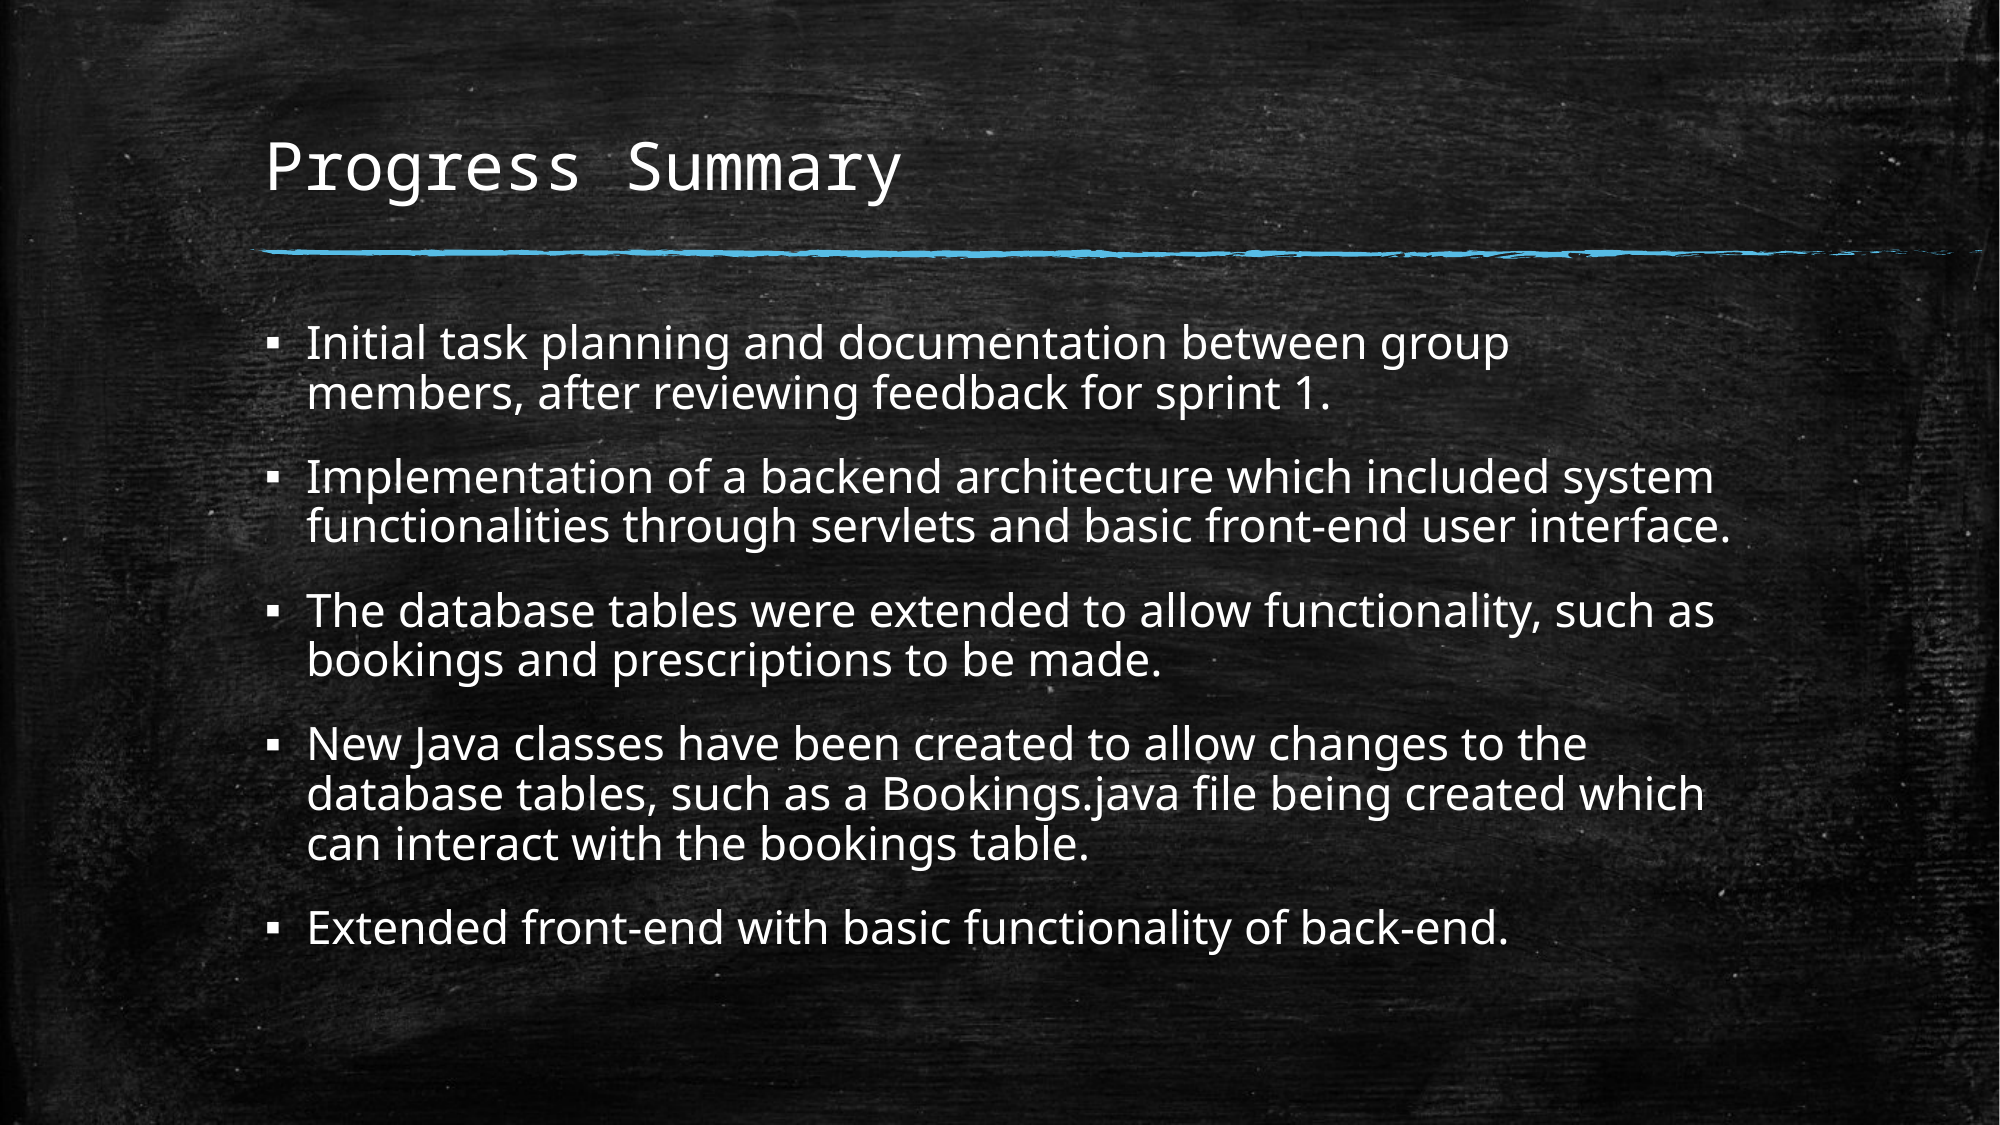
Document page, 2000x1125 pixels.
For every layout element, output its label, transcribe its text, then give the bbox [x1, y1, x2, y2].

title Progress Summary [249, 45, 1750, 213]
list Initial task planning and documentation between group members, after reviewing feedback for sprint 1. Implementation of a backend architecture which included system functionalities through servlets and basic front-end user interface. The database tables were extended to allow functionality, such as bookings and prescriptions to be made. New Java classes have been created to allow changes to the database tables, such as a Bookings.java file being created which can interact with the bookings table. Extended front-end with basic functionality of back-end. [249, 312, 1750, 1013]
